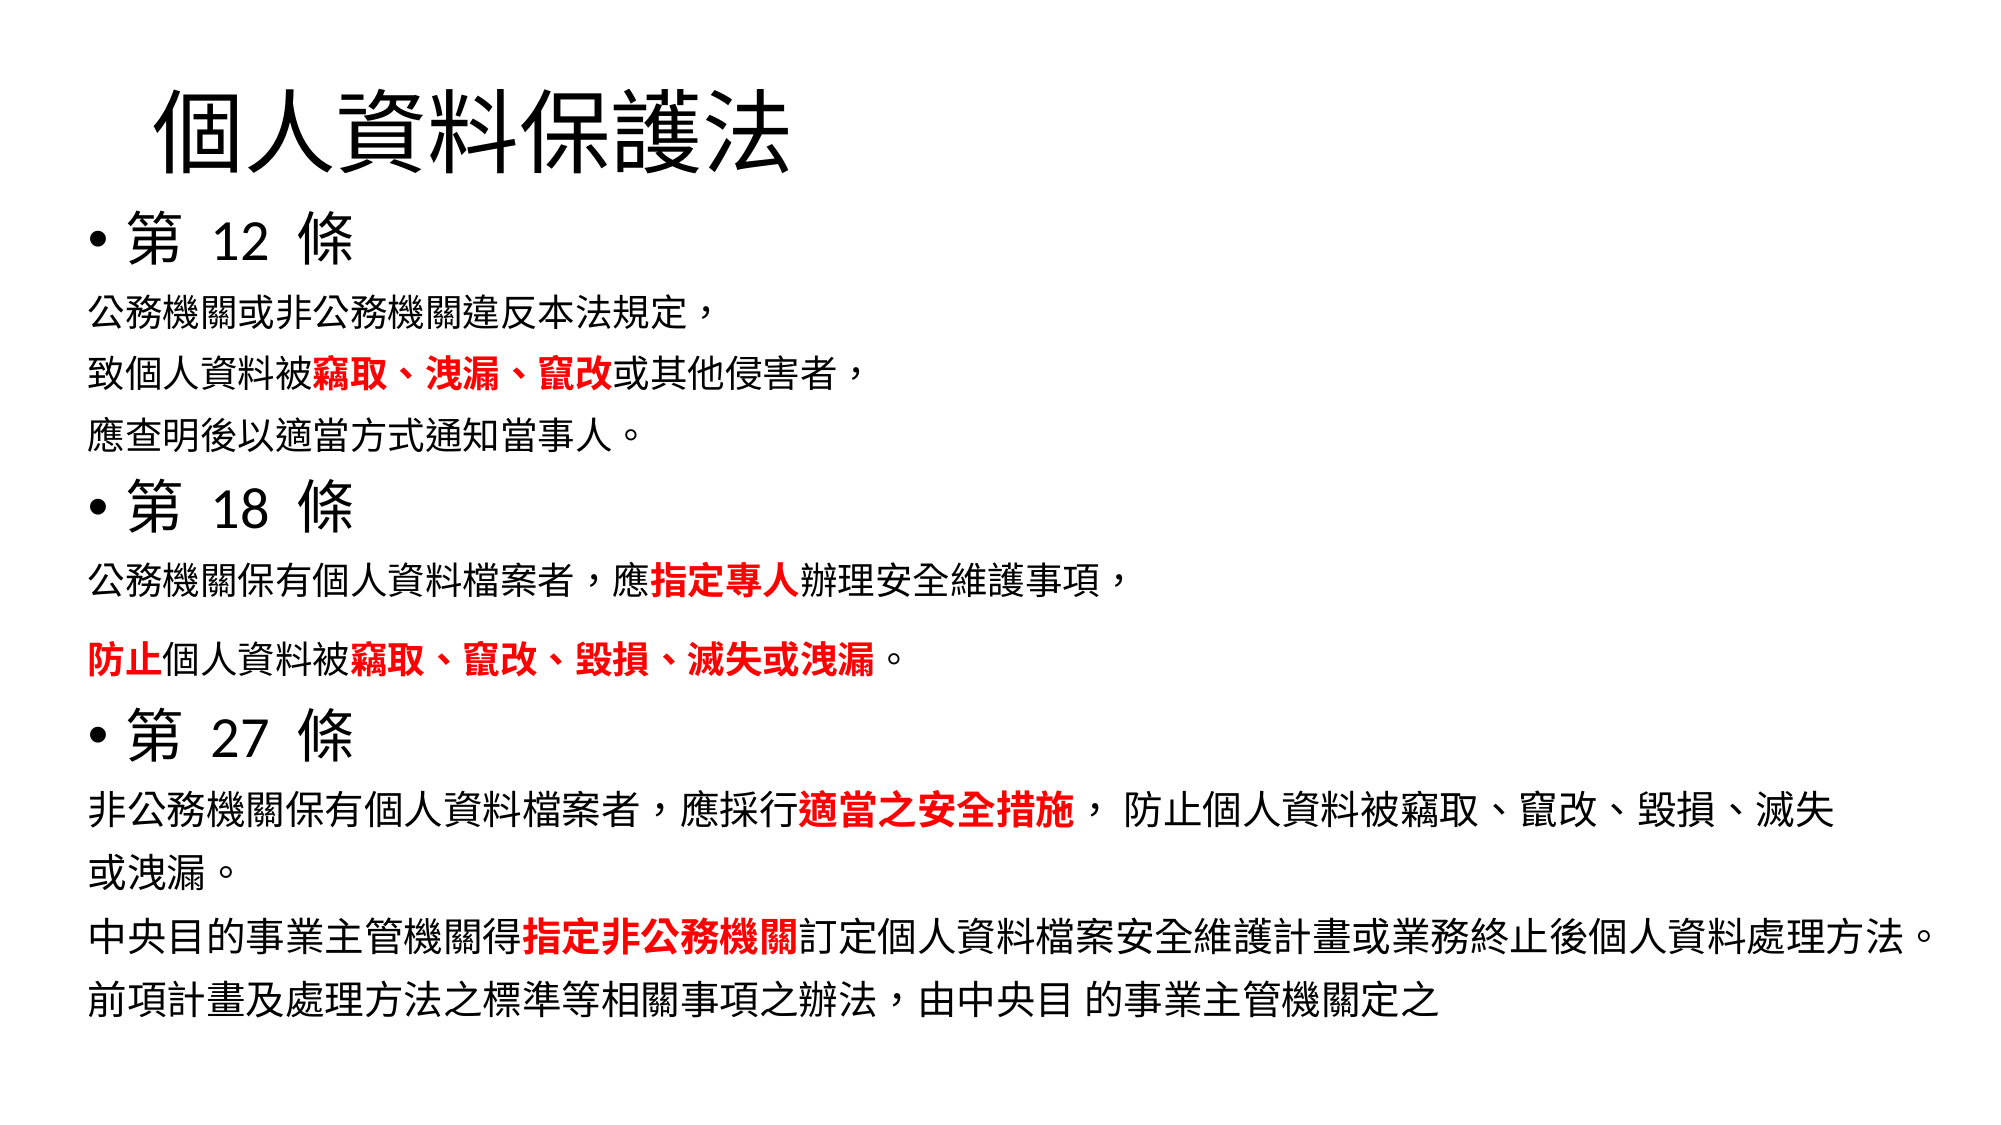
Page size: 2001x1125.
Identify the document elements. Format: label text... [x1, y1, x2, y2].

title 個人資料保護法 [137, 28, 1863, 203]
list 第 12 條 公務機關或非公務機關違反本法規定， 致個人資料被竊取、洩漏、竄改或其他侵害者， 應查明後以適當方式通知當事人。 第 18 條 公務機關保有個人資料檔案者，應指定專人辦理安全維護事項， 防止個人資料被竊取、竄改、毀損、滅失或洩漏。 第 27 條 非公務機關保有個人資料檔案者，應採行適當之安全措施， 防止個人資料被竊取、竄改、毀損、滅失 或洩漏。 中央目的事業主管機關得指定非公務機關訂定個人資料檔案安全維護計畫或業務終止後個人資料處理方法。 前項計畫及處理方法之標準等相關事項之辦法，由中央目 的事業主管機關定之 [72, 203, 1928, 1070]
